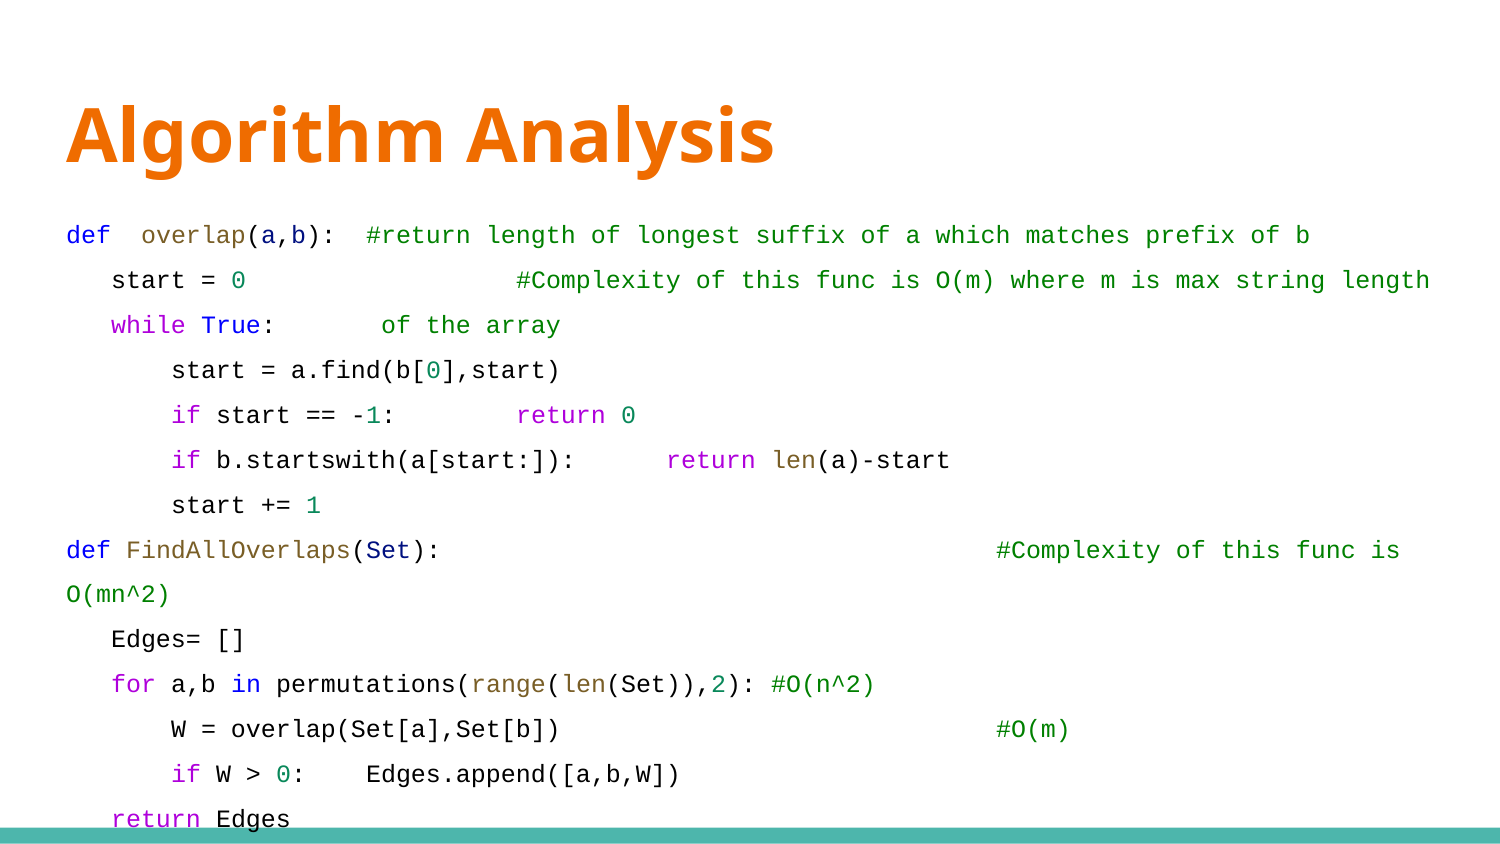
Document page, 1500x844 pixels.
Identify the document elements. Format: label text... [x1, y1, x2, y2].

list def overlap(a,b): #return length of longest suffix of a which matches prefix of b start = 0 #Complexity of this func is O(m) where m is max string length while True: of the array start = a.find(b[0],start) if start == -1: return 0 if b.startswith(a[start:]): return len(a)-start start += 1 def FindAllOverlaps(Set): #Complexity of this func is O(mn^2) Edges= [] for a,b in permutations(range(len(Set)),2): #O(n^2) W = overlap(Set[a],Set[b]) #O(m) if W > 0: Edges.append([a,b,W]) return Edges [51, 189, 1449, 731]
title Algorithm Analysis [51, 72, 1449, 189]
